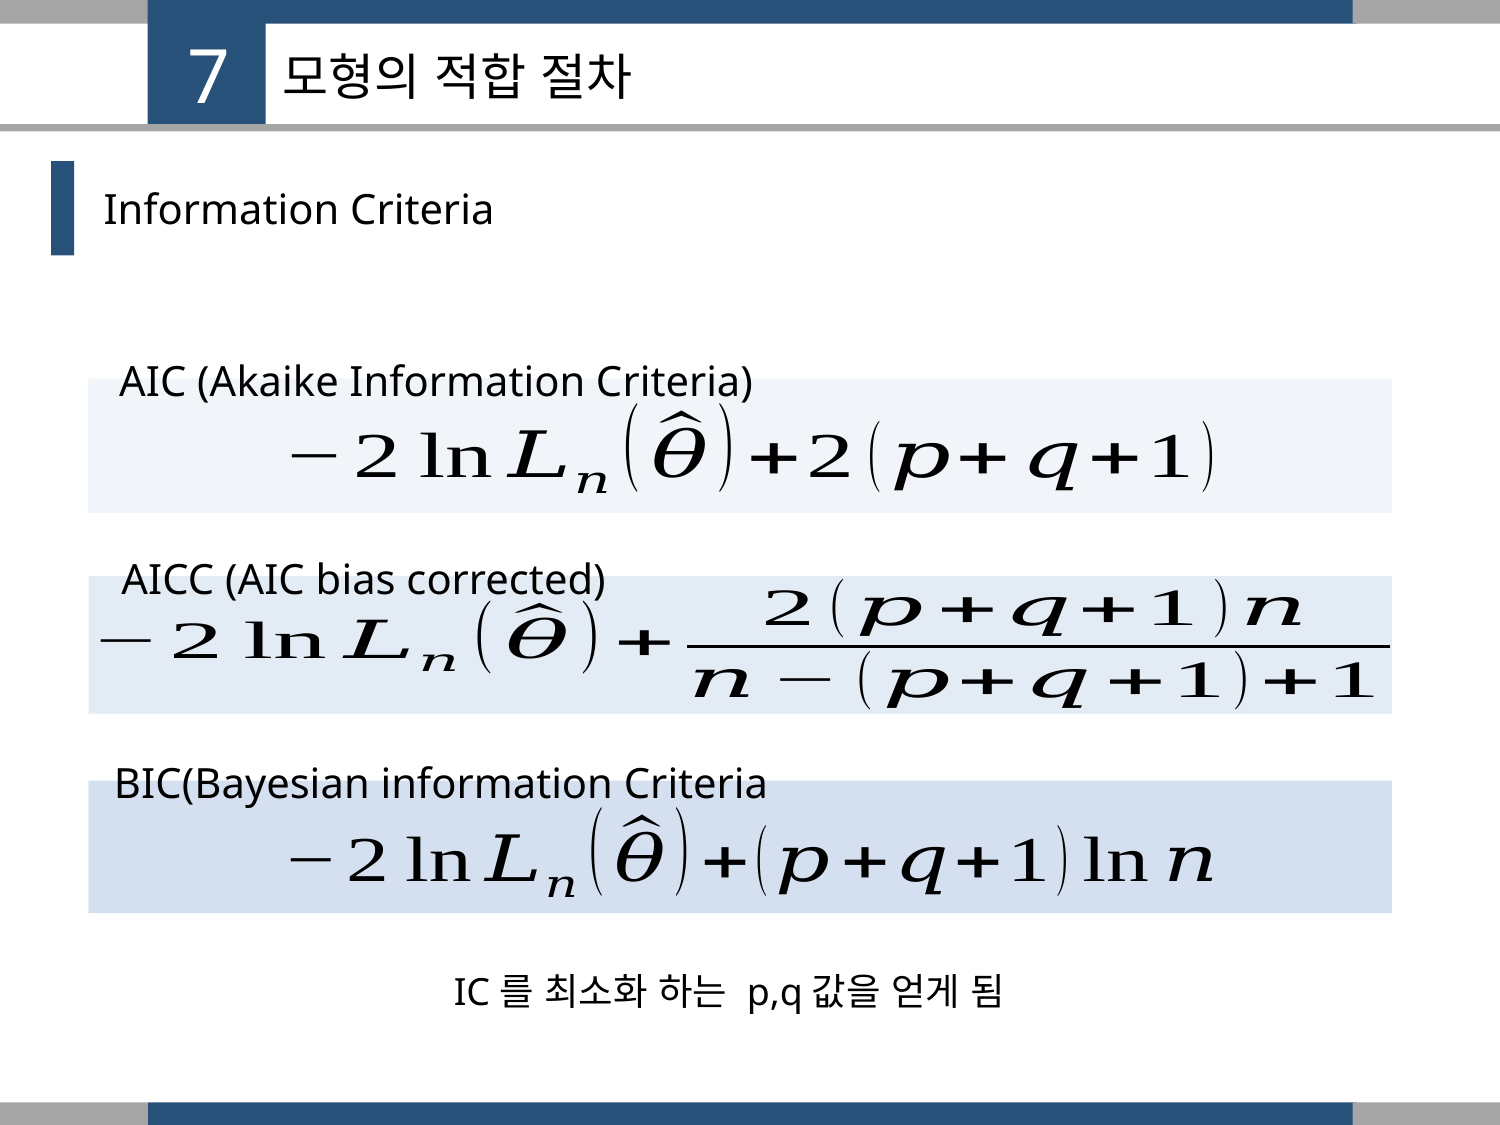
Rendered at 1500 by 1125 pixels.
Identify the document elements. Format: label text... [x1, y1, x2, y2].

text_box IC를 최소화 하는 p,q값을 얻게 됨 [228, 938, 1231, 1021]
list 7 [172, 20, 241, 114]
text_box BIC(Bayesian information Criteria [96, 724, 786, 815]
text_box AIC (Akaike Information Criteria) [88, 322, 784, 413]
text_box AICC (AIC bias corrected) [101, 520, 626, 611]
text_box [88, 378, 1392, 514]
list Information Criteria [88, 175, 858, 242]
text_box [88, 780, 1392, 914]
title 모형의 적합 절차 [267, 21, 1210, 130]
